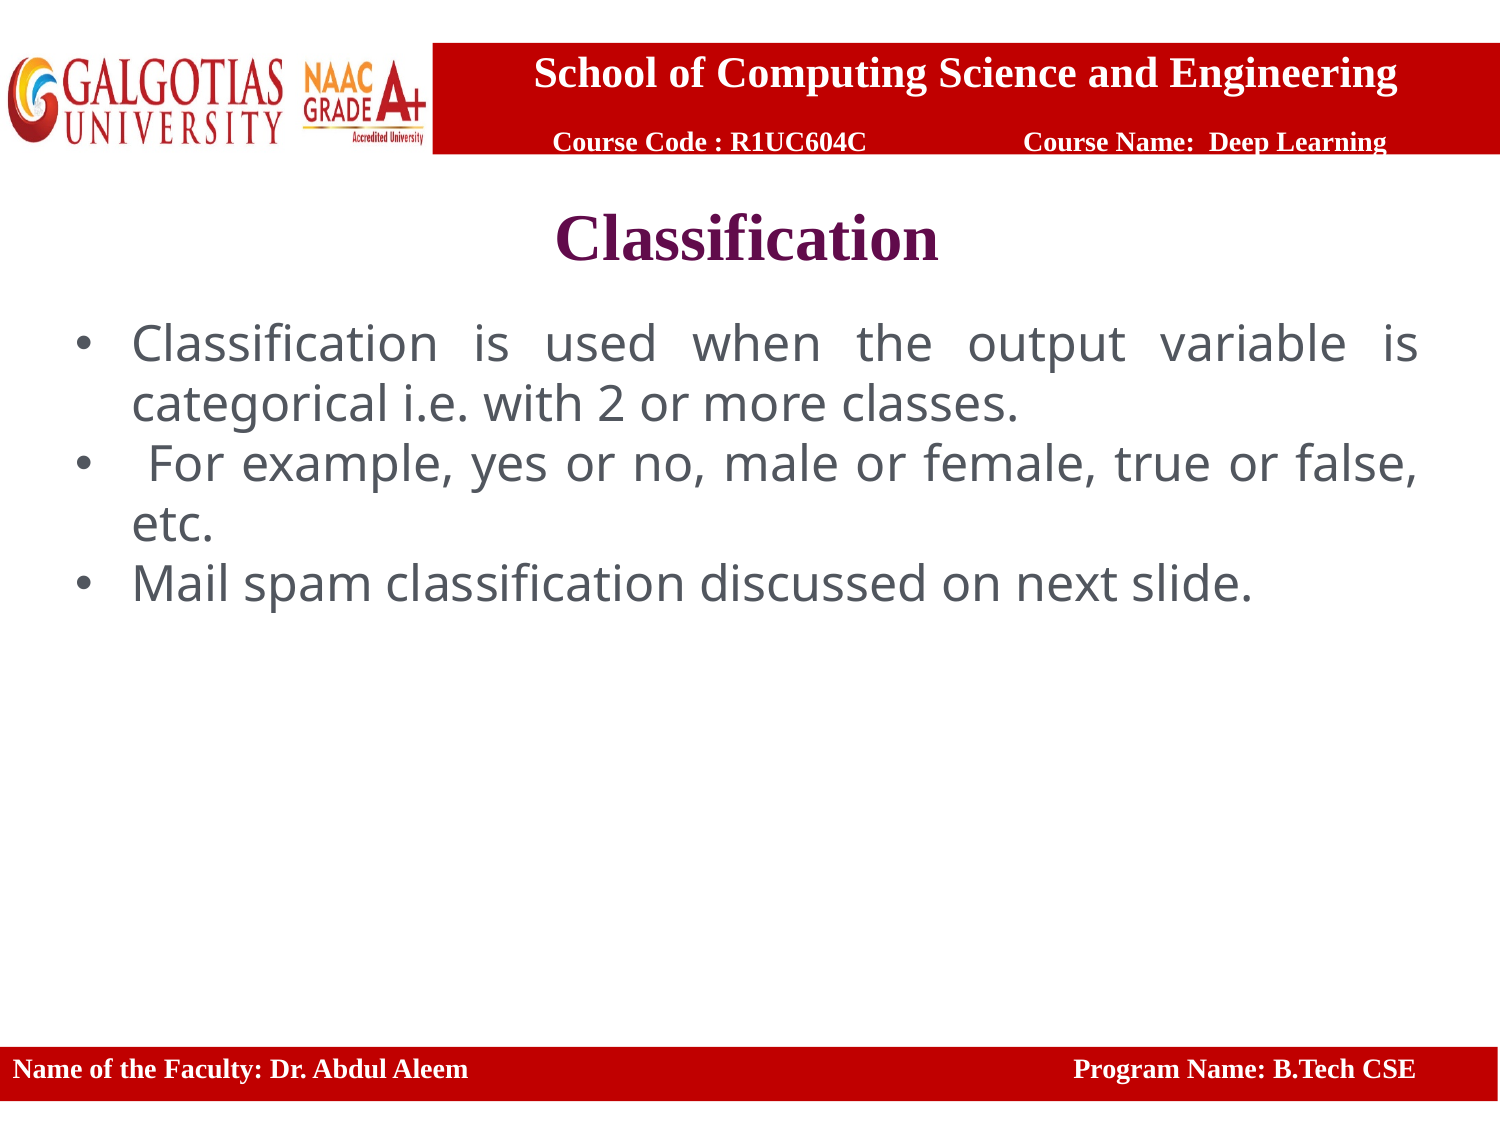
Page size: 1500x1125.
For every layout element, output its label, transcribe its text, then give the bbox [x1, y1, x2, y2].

picture [0, 42, 432, 155]
text_box Classification is used when the output variable is categorical i.e. with 2 or more classes. For example, yes or no, male or female, true or false, etc. Mail spam classification discussed on next slide. [60, 304, 1435, 620]
text_box School of Computing Science and Engineering Course Code : R1UC604C Course Name: Deep Learning [433, 42, 1500, 155]
text_box Name of the Faculty: Dr. Abdul Aleem Program Name: B.Tech CSE [0, 1046, 1498, 1102]
text_box Classification [72, 139, 1423, 328]
